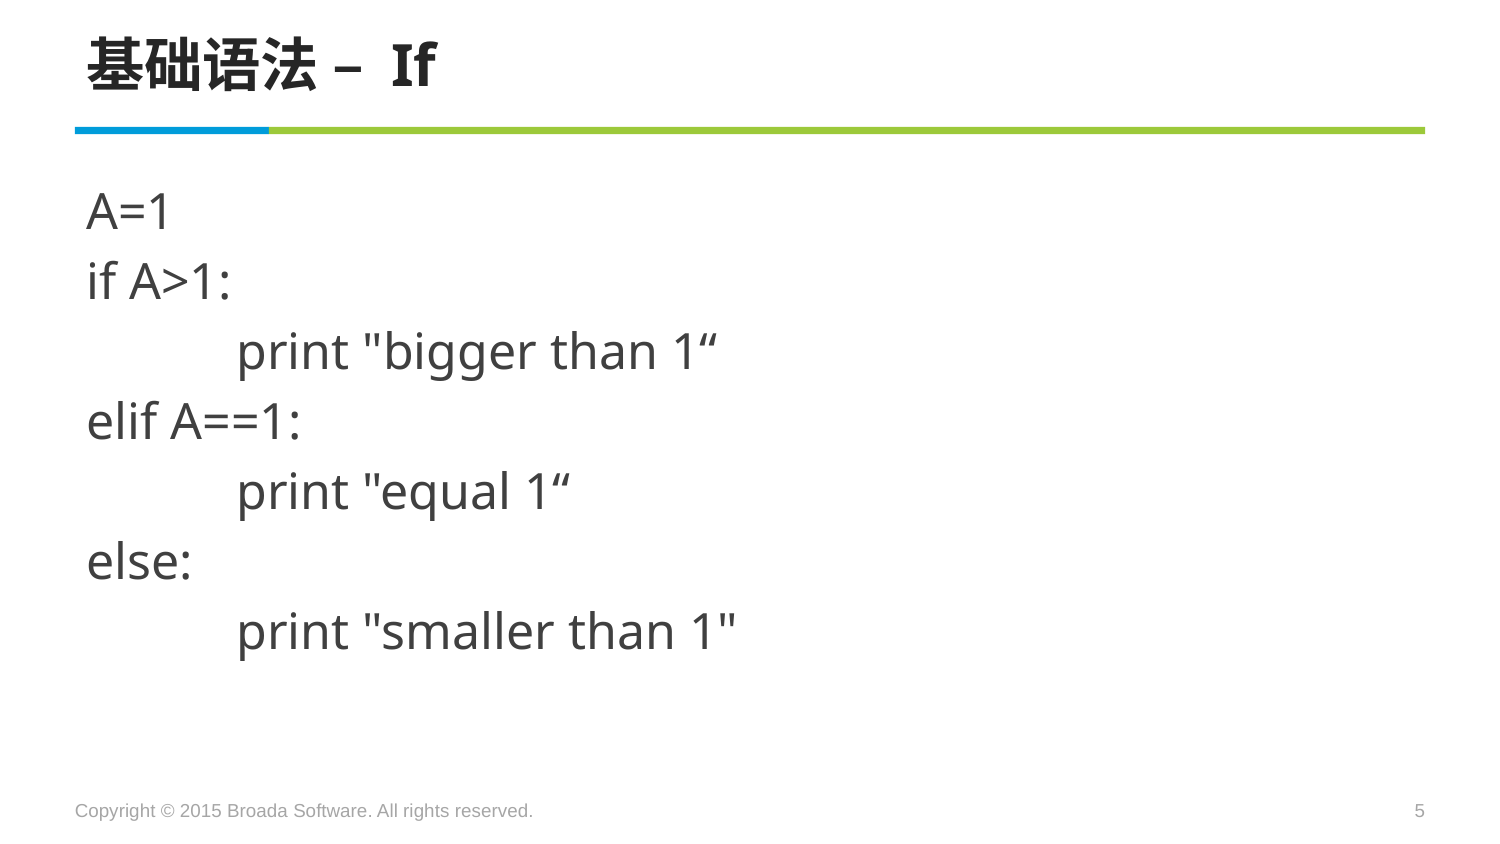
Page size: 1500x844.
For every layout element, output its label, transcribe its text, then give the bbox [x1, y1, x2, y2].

list A=1 if A>1: print "bigger than 1“ elif A==1: print "equal 1“ else: print "smaller than 1" [75, 173, 1425, 777]
title 基础语法 – If [74, 0, 1426, 127]
